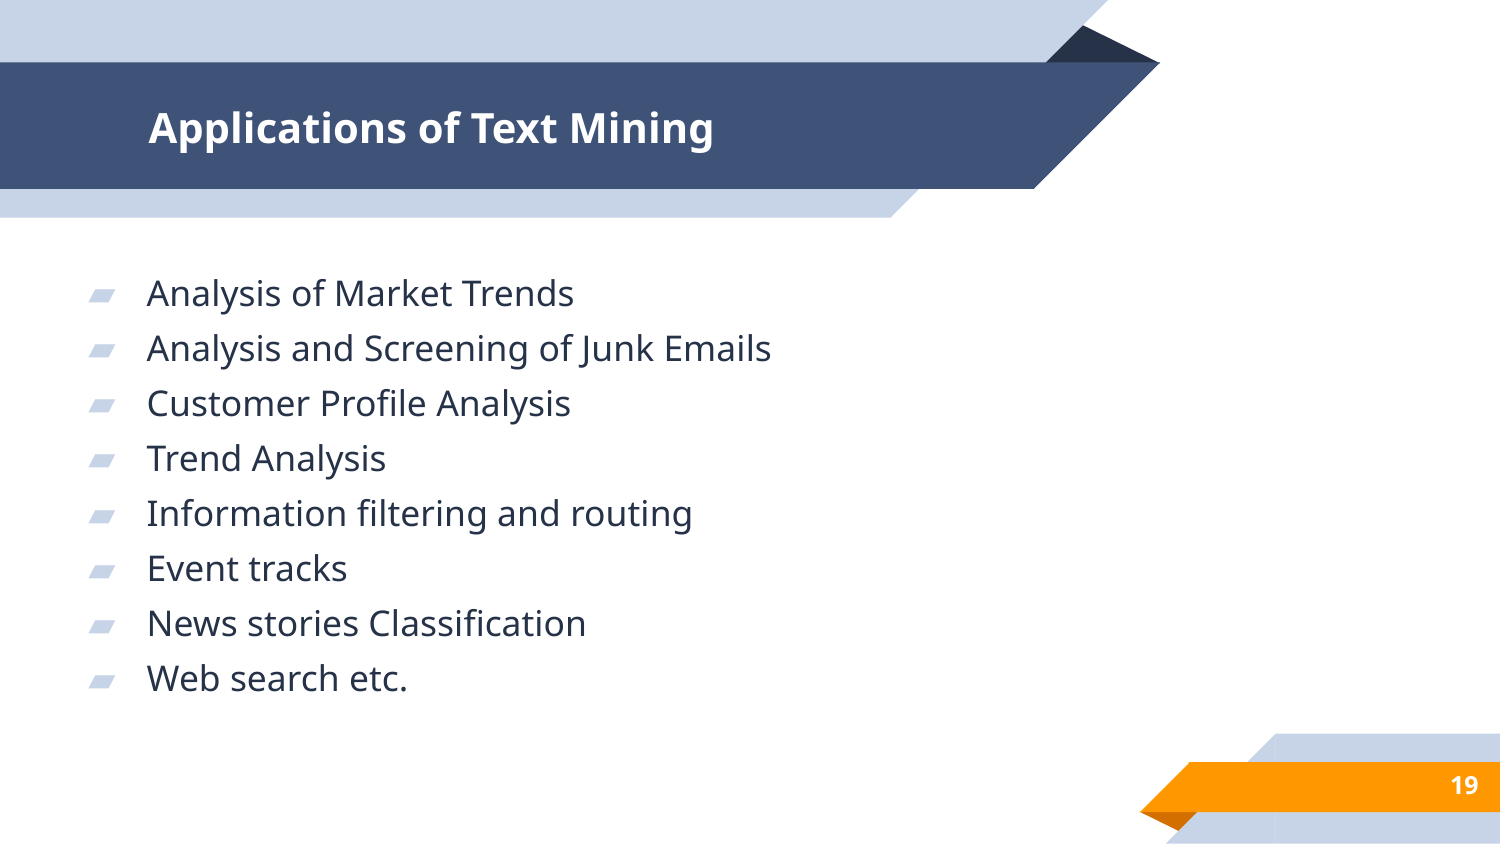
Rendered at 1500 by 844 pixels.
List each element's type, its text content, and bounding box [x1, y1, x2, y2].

title Applications of Text Mining [133, 64, 997, 190]
slide_number 19 [1249, 760, 1494, 813]
list Analysis of Market Trends Analysis and Screening of Junk Emails Customer Profile Analysis Trend Analysis Information filtering and routing Event tracks News stories Classification Web search etc. [56, 255, 1265, 703]
